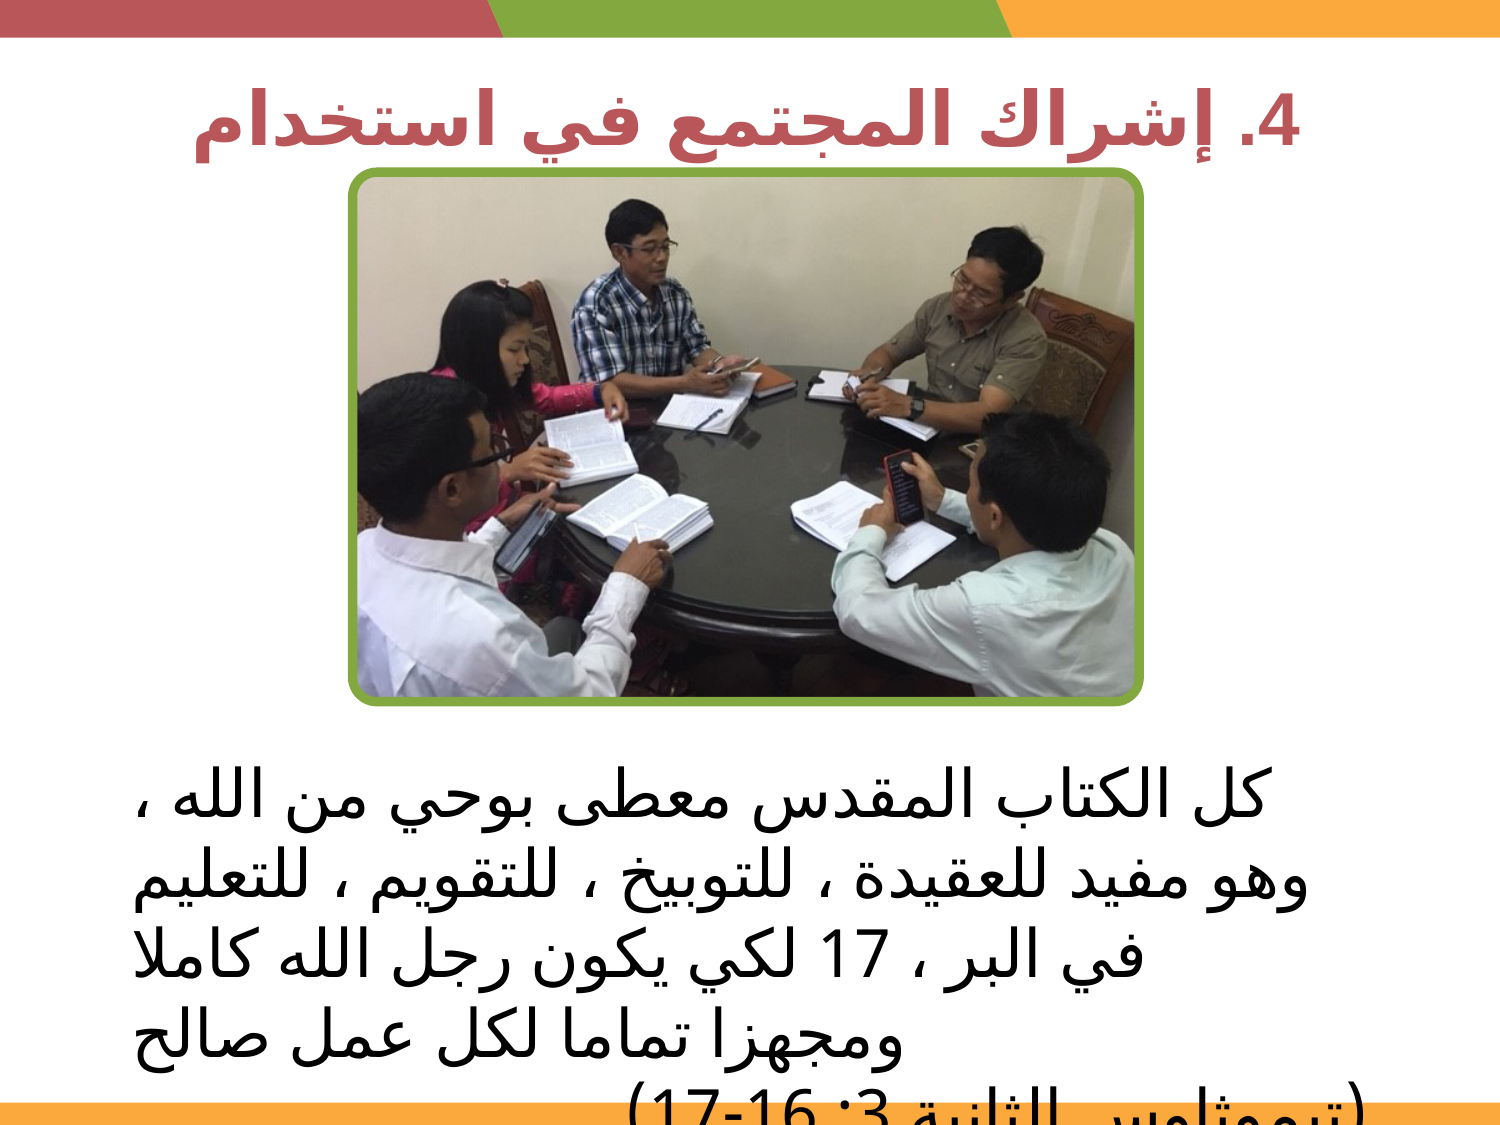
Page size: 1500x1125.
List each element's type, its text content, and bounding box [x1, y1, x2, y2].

picture [352, 172, 1140, 702]
text_box كل الكتاب المقدس معطى بوحي من الله ، وهو مفيد للعقيدة ، للتوبيخ ، للتقويم ، للتعليم في البر ، 17 لكي يكون رجل الله كاملا ومجهزا تماما لكل عمل صالح (تيموثاوس الثانية 3: 16-17). [116, 743, 1384, 1125]
title 4. إشراك المجتمع في استخدام الكتاب المقدس [51, 63, 1441, 281]
